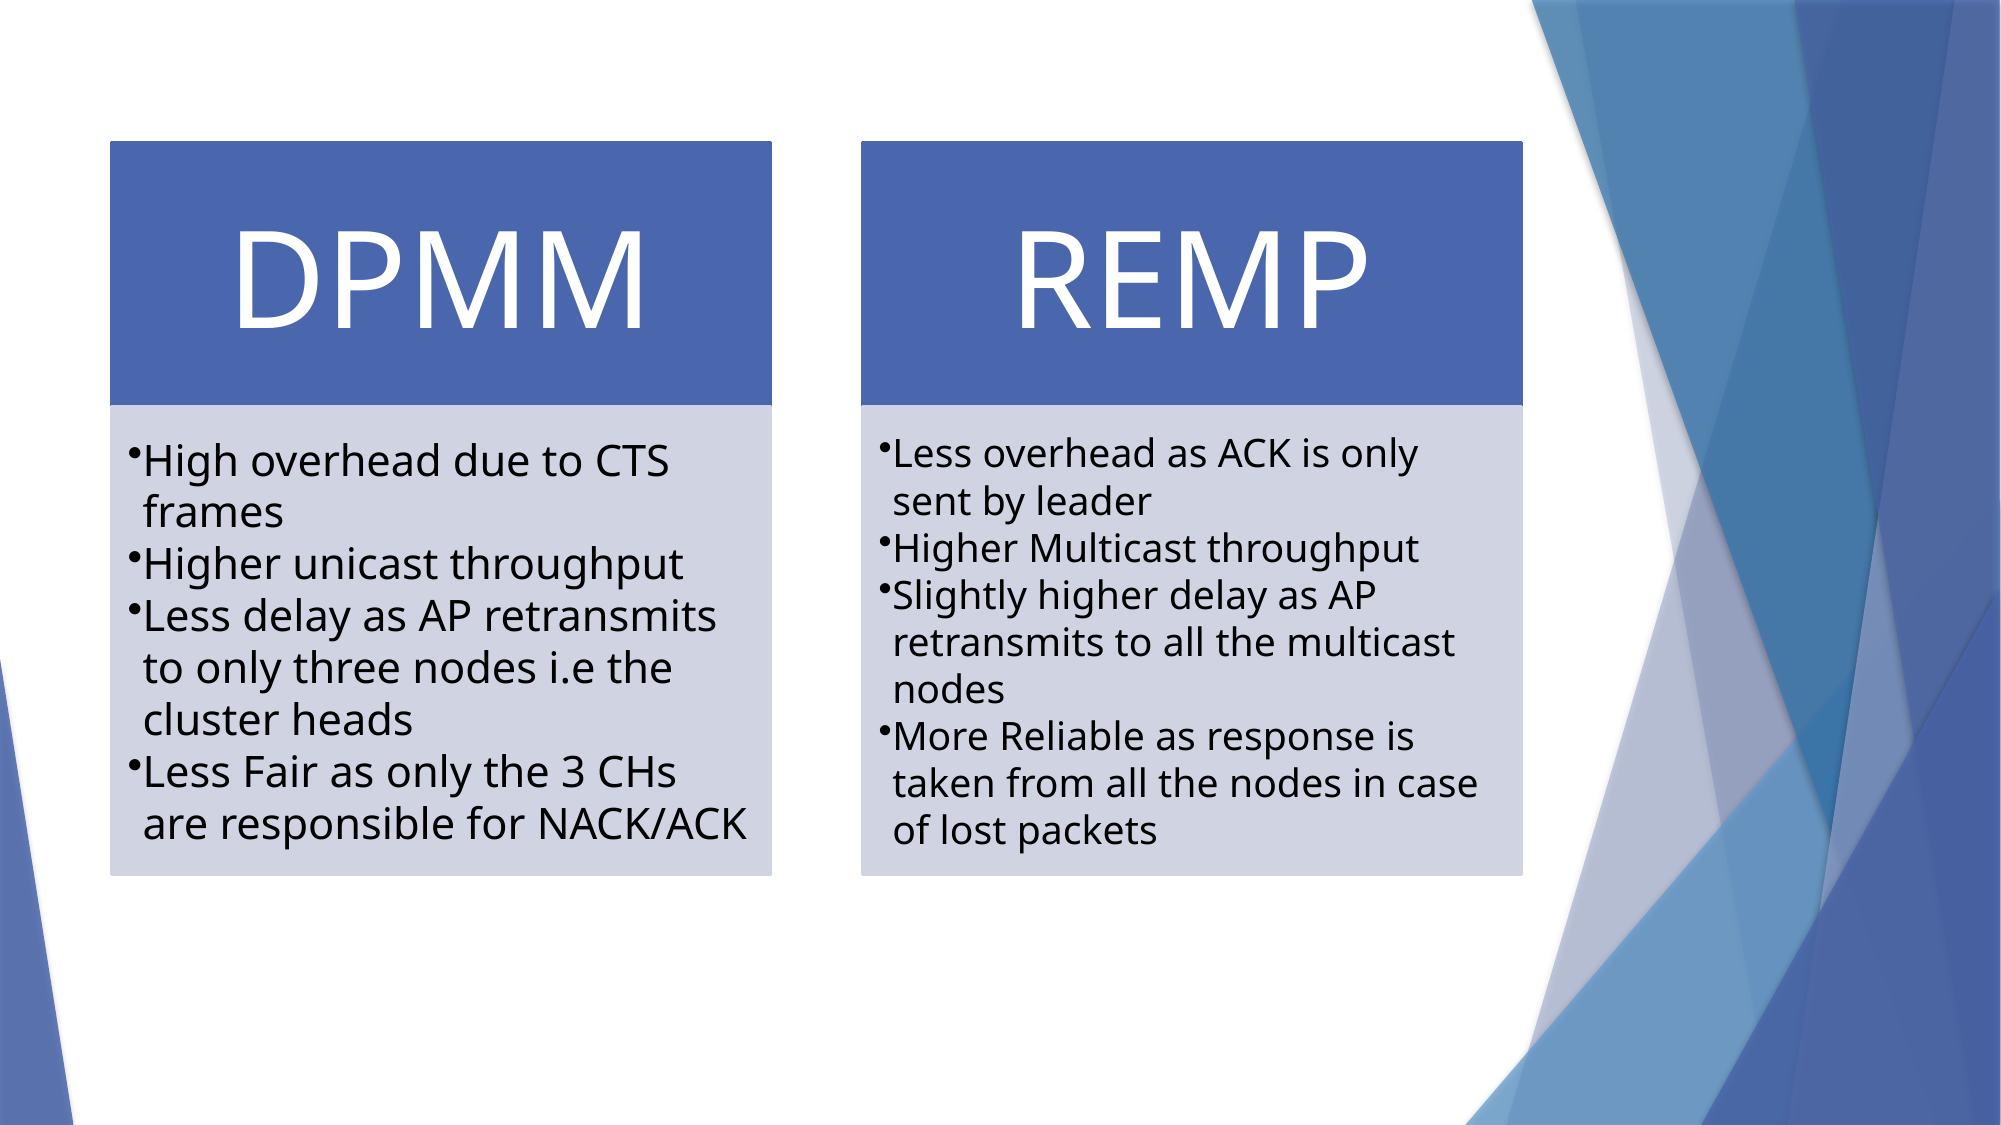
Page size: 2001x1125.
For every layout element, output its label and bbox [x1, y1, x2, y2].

list [110, 25, 1522, 992]
